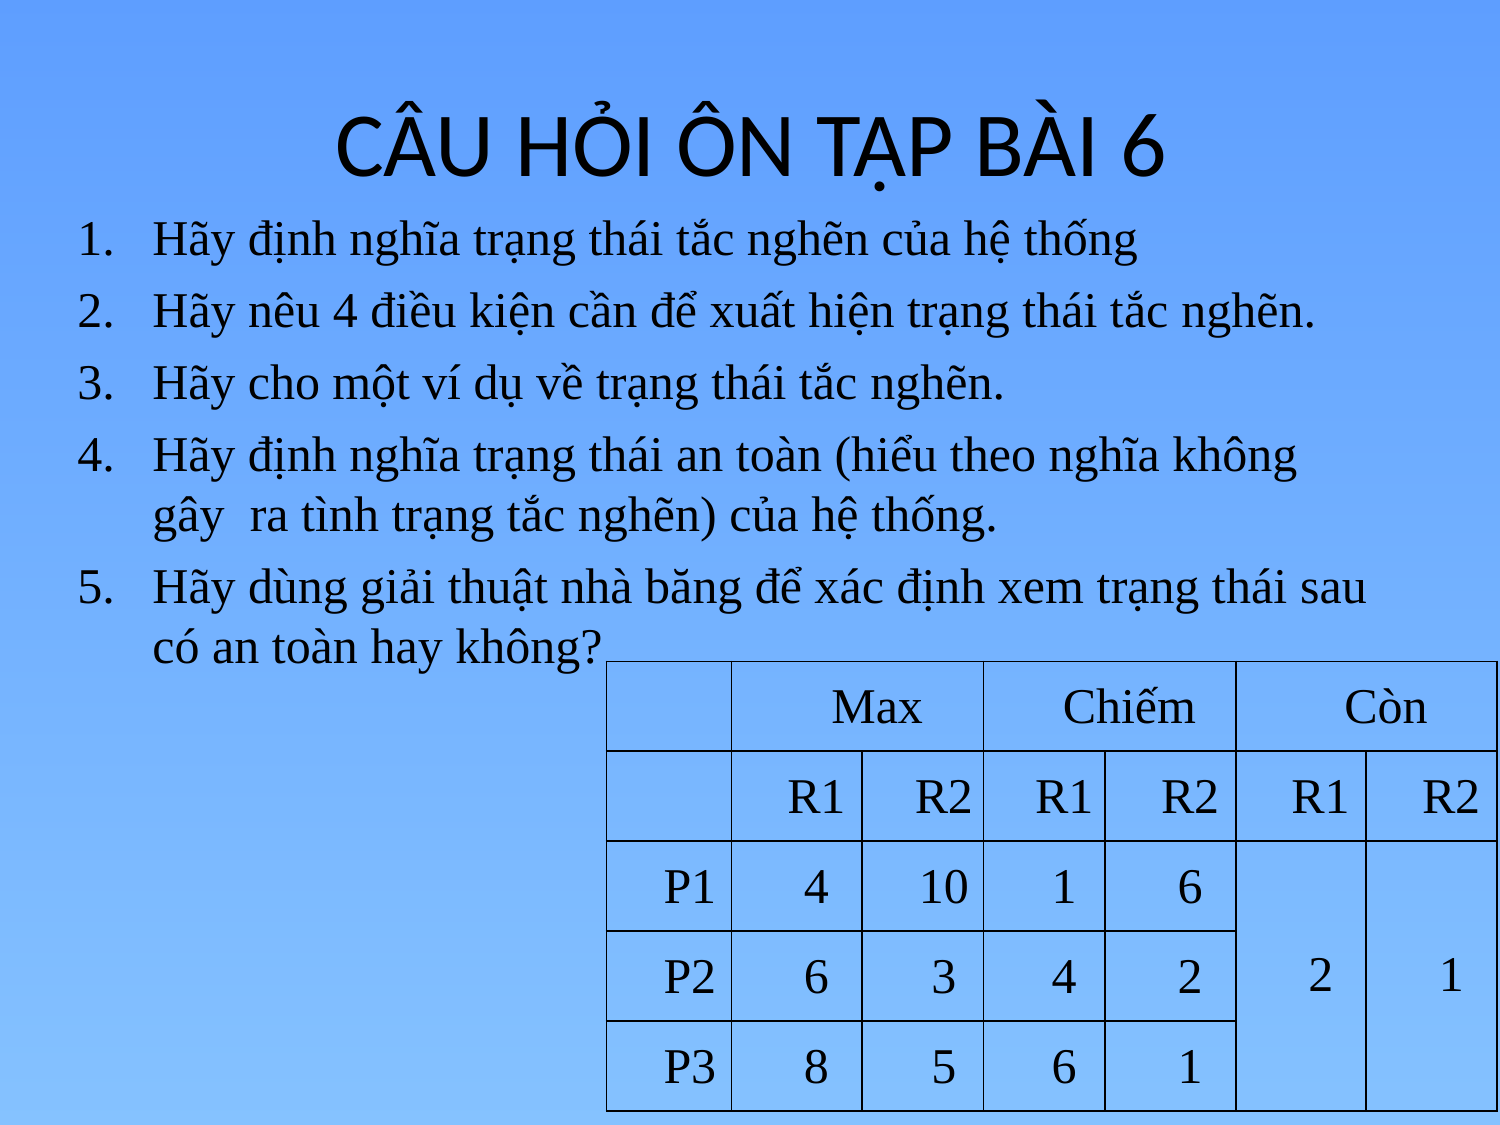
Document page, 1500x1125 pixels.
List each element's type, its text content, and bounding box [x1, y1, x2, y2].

table_cell 2 [1237, 842, 1365, 1110]
table_cell 3 [863, 932, 983, 1020]
table_cell 1 [1367, 842, 1496, 1110]
table_cell P1 [607, 842, 731, 930]
table_cell 4 [732, 842, 861, 930]
table_cell [607, 752, 731, 840]
title CÂU HỎI ÔN TẬP BÀI 6 [75, 43, 1425, 234]
text_box Hãy định nghĩa trạng thái tắc nghẽn của hệ thống Hãy nêu 4 điều kiện cần để xuất hiện trạng thái tắc nghẽn. Hãy cho một ví dụ về trạng thái tắc nghẽn. Hãy định nghĩa trạng thái an toàn (hiểu theo nghĩa không gây ra tình trạng tắc nghẽn) của hệ thống. Hãy dùng giải thuật nhà băng để xác định xem trạng thái sau có an toàn hay không? [75, 234, 1383, 674]
table_cell 6 [732, 932, 861, 1020]
table_cell 1 [1106, 1022, 1235, 1110]
table_cell 6 [984, 1022, 1104, 1110]
table_header Còn [1237, 662, 1496, 750]
table_cell R2 [863, 752, 983, 840]
table_cell P2 [607, 932, 731, 1020]
table_cell 1 [984, 842, 1104, 930]
table_cell R1 [984, 752, 1104, 840]
table_header Max [732, 662, 983, 750]
table_cell 4 [984, 932, 1104, 1020]
table_cell R1 [732, 752, 861, 840]
table_cell R2 [1106, 752, 1235, 840]
table_cell 5 [863, 1022, 983, 1110]
table_cell 2 [1106, 932, 1235, 1020]
table_cell 8 [732, 1022, 861, 1110]
table_header [607, 662, 731, 750]
table_header Chiếm [984, 662, 1235, 750]
table_cell R2 [1367, 752, 1496, 840]
table_cell 6 [1106, 842, 1235, 930]
table_cell R1 [1237, 752, 1365, 840]
table_cell P3 [607, 1022, 731, 1110]
table_cell 10 [863, 842, 983, 930]
